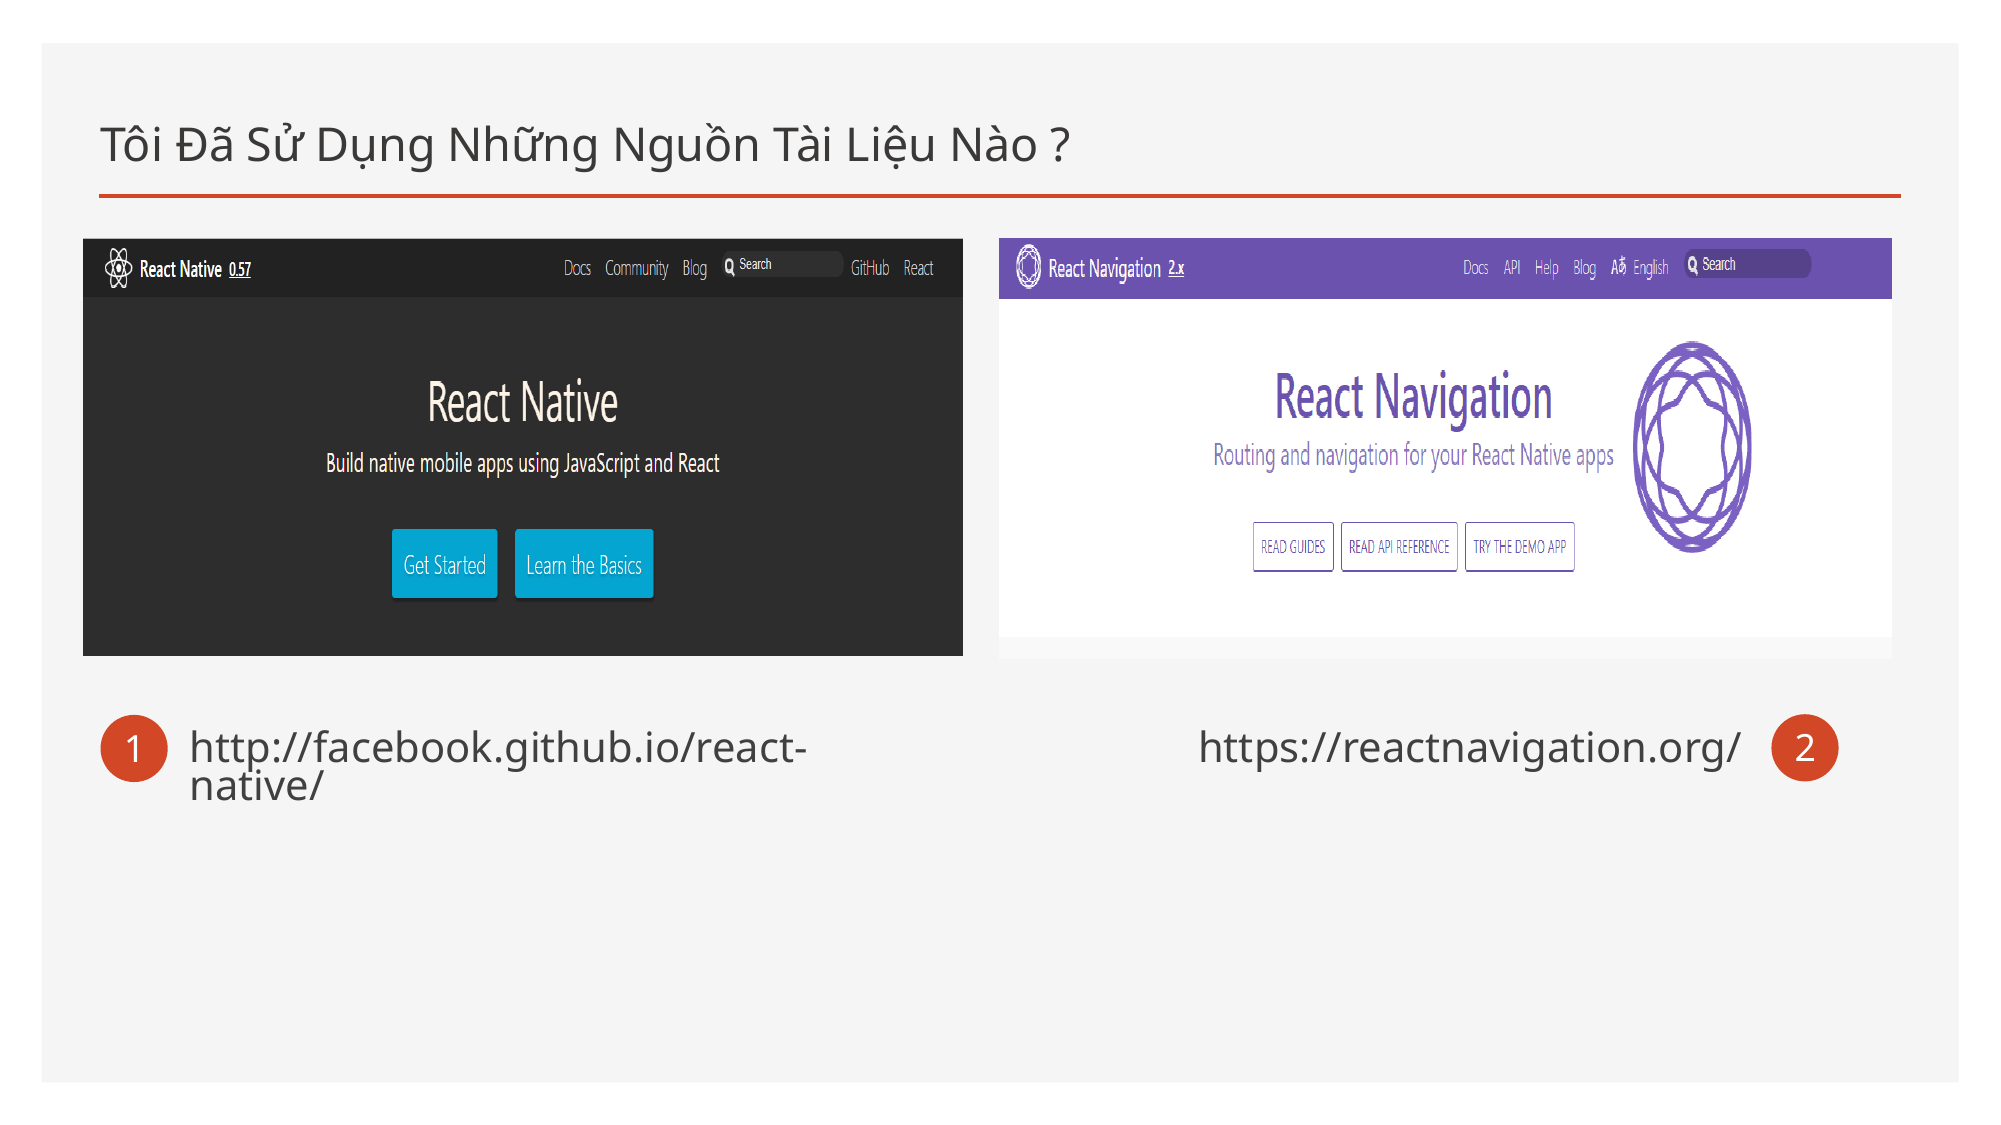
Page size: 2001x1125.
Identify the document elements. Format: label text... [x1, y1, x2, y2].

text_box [1759, 714, 1852, 782]
picture [999, 238, 1892, 659]
title Tôi Đã Sử Dụng Những Nguồn Tài Liệu Nào ? [85, 73, 1214, 179]
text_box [88, 714, 181, 783]
text_box https://reactnavigation.org/ [1183, 726, 1760, 840]
picture [83, 238, 963, 656]
text_box http://facebook.github.io/react-native/ [174, 726, 921, 889]
